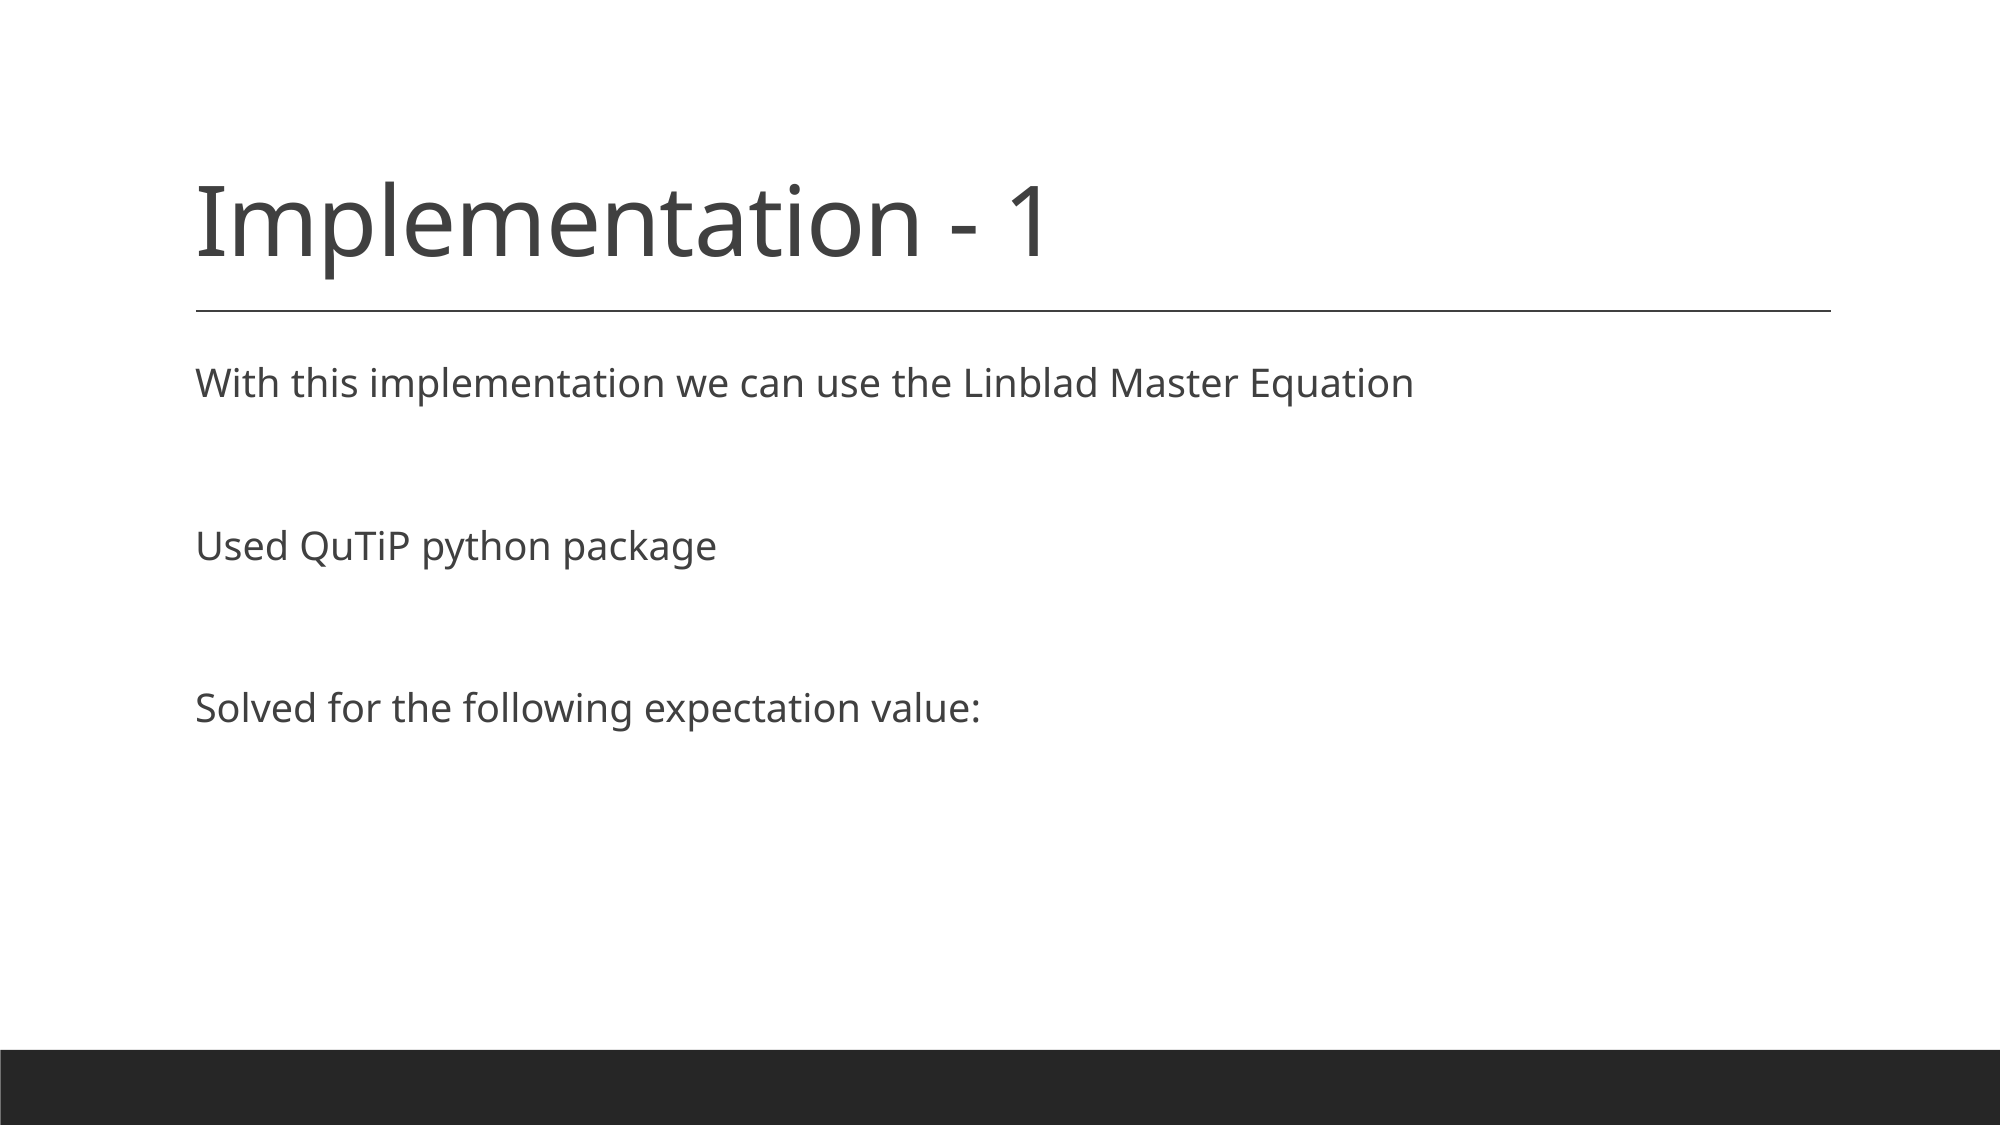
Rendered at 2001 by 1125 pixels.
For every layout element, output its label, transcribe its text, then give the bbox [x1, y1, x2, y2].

list With this implementation we can use the Linblad Master Equation Used QuTiP python package Solved for the following expectation value: [180, 345, 1830, 963]
title Implementation - 1 [180, 47, 1830, 285]
